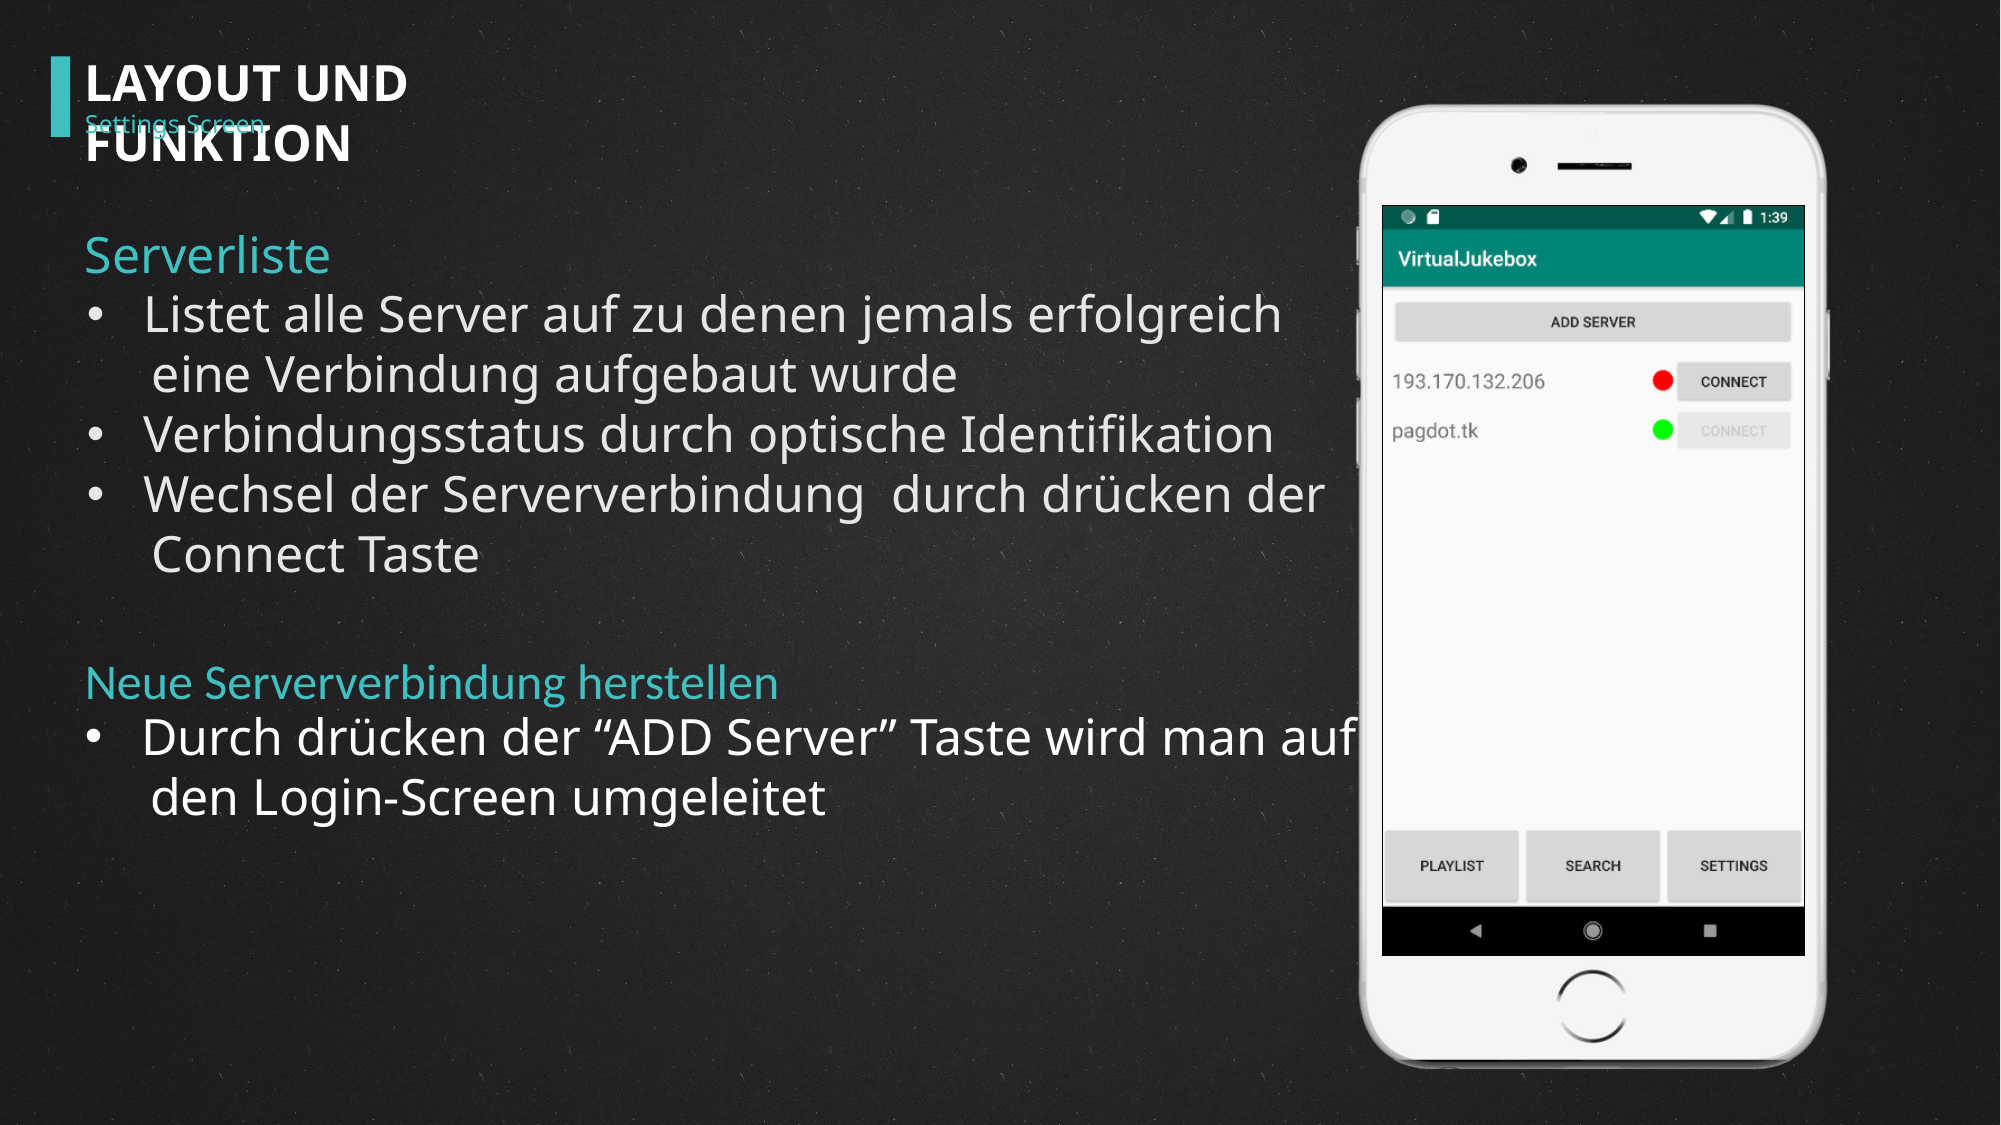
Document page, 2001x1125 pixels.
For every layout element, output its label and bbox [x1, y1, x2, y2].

text_box [50, 43, 608, 147]
text_box [70, 216, 1688, 594]
picture [0, 0, 2001, 1125]
text_box [70, 641, 2000, 834]
